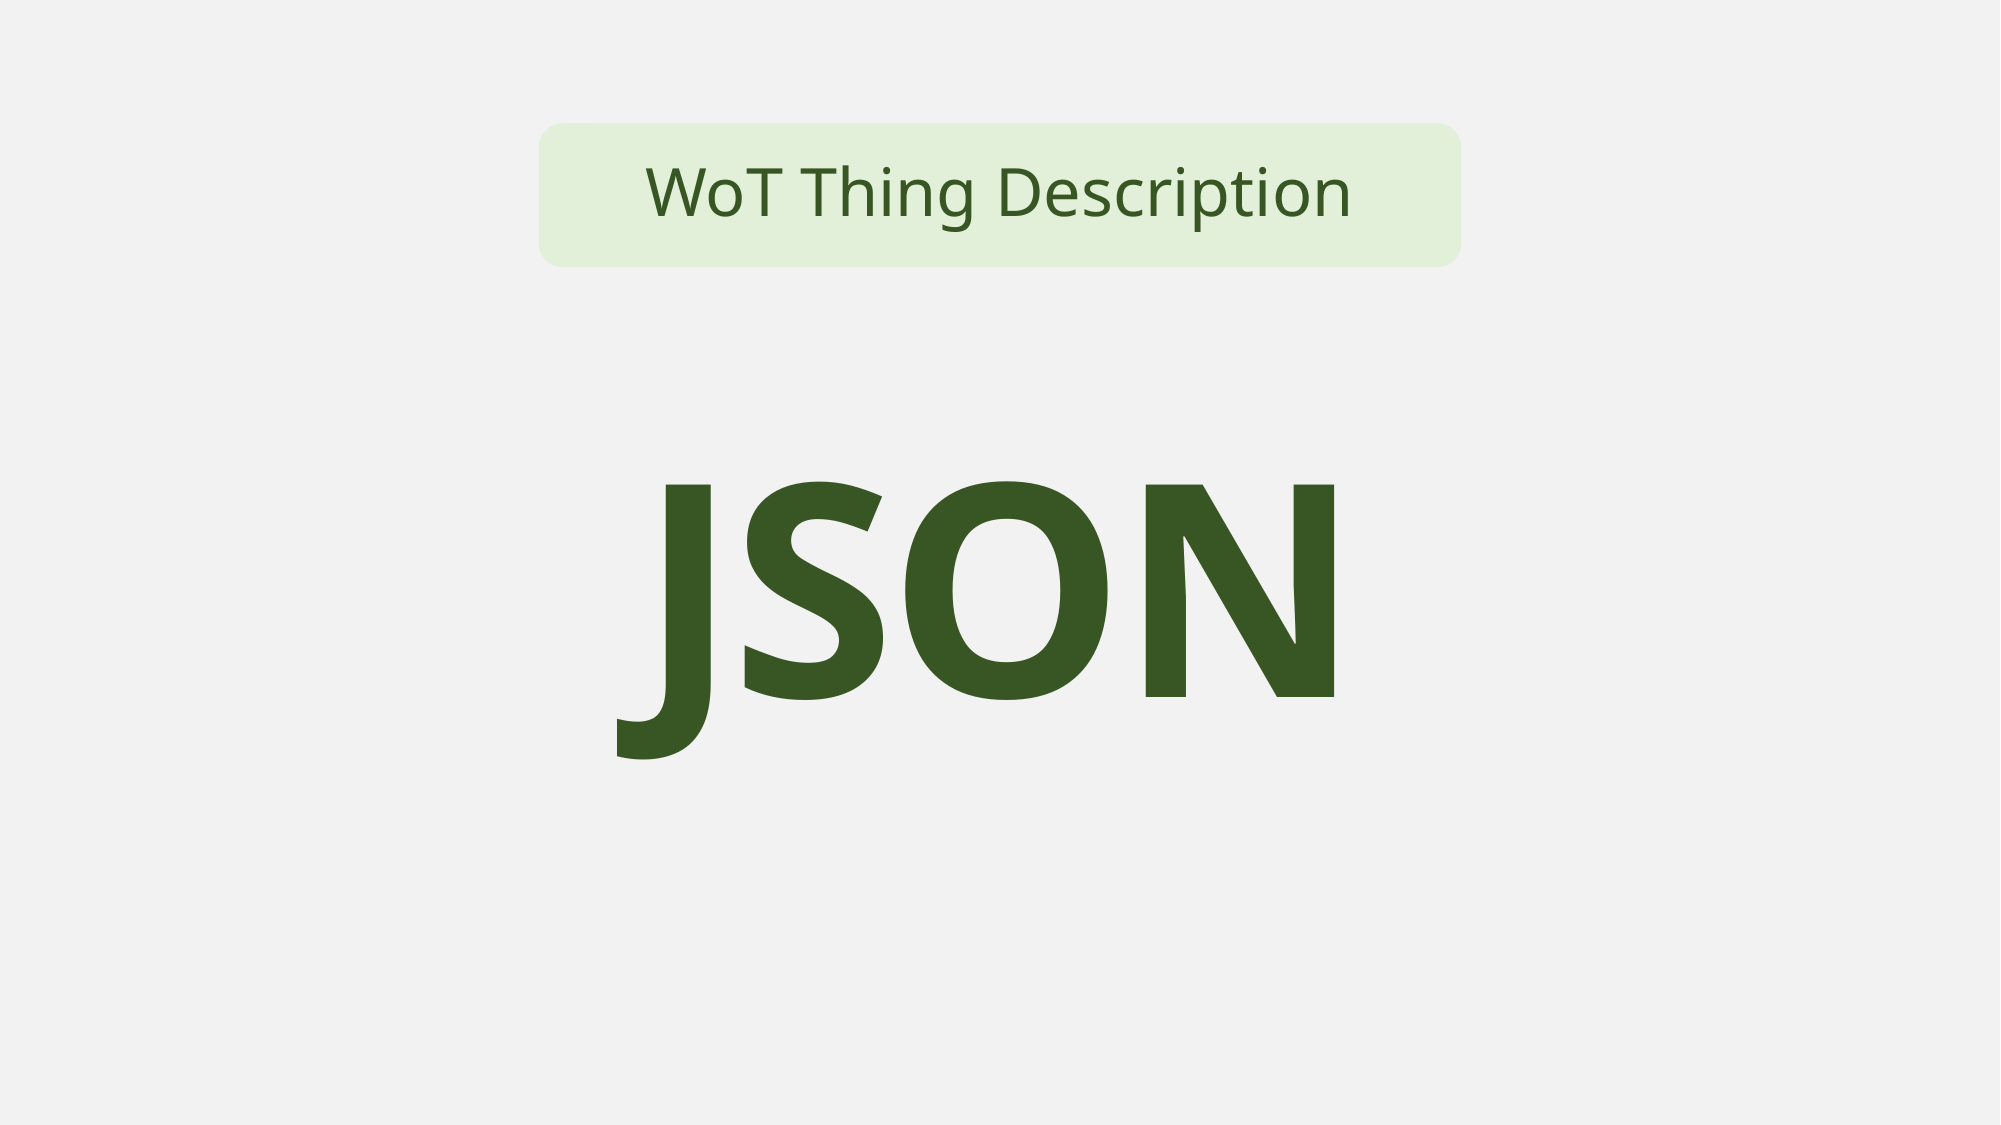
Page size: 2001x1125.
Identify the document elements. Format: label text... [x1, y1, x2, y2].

text_box JSON [575, 315, 1424, 888]
text_box [537, 122, 1463, 269]
text_box WoT Thing Description [586, 145, 1413, 246]
